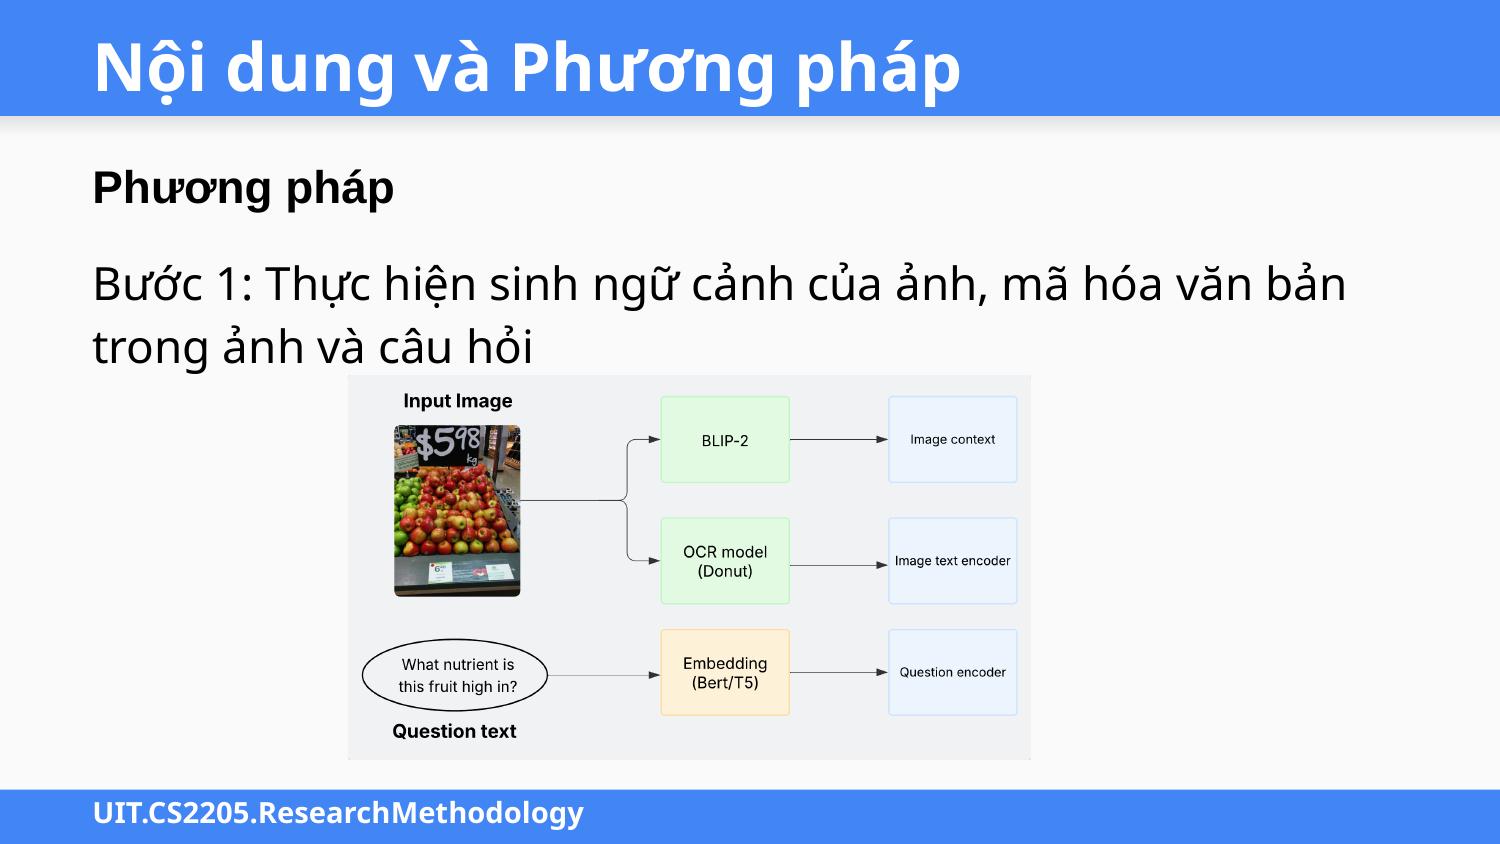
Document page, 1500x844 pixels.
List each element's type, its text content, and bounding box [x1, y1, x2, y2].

title Nội dung và Phương pháp [77, 9, 1427, 120]
list Phương pháp Bước 1: Thực hiện sinh ngữ cảnh của ảnh, mã hóa văn bản trong ảnh và câu hỏi [77, 134, 1427, 776]
picture [347, 374, 1031, 760]
